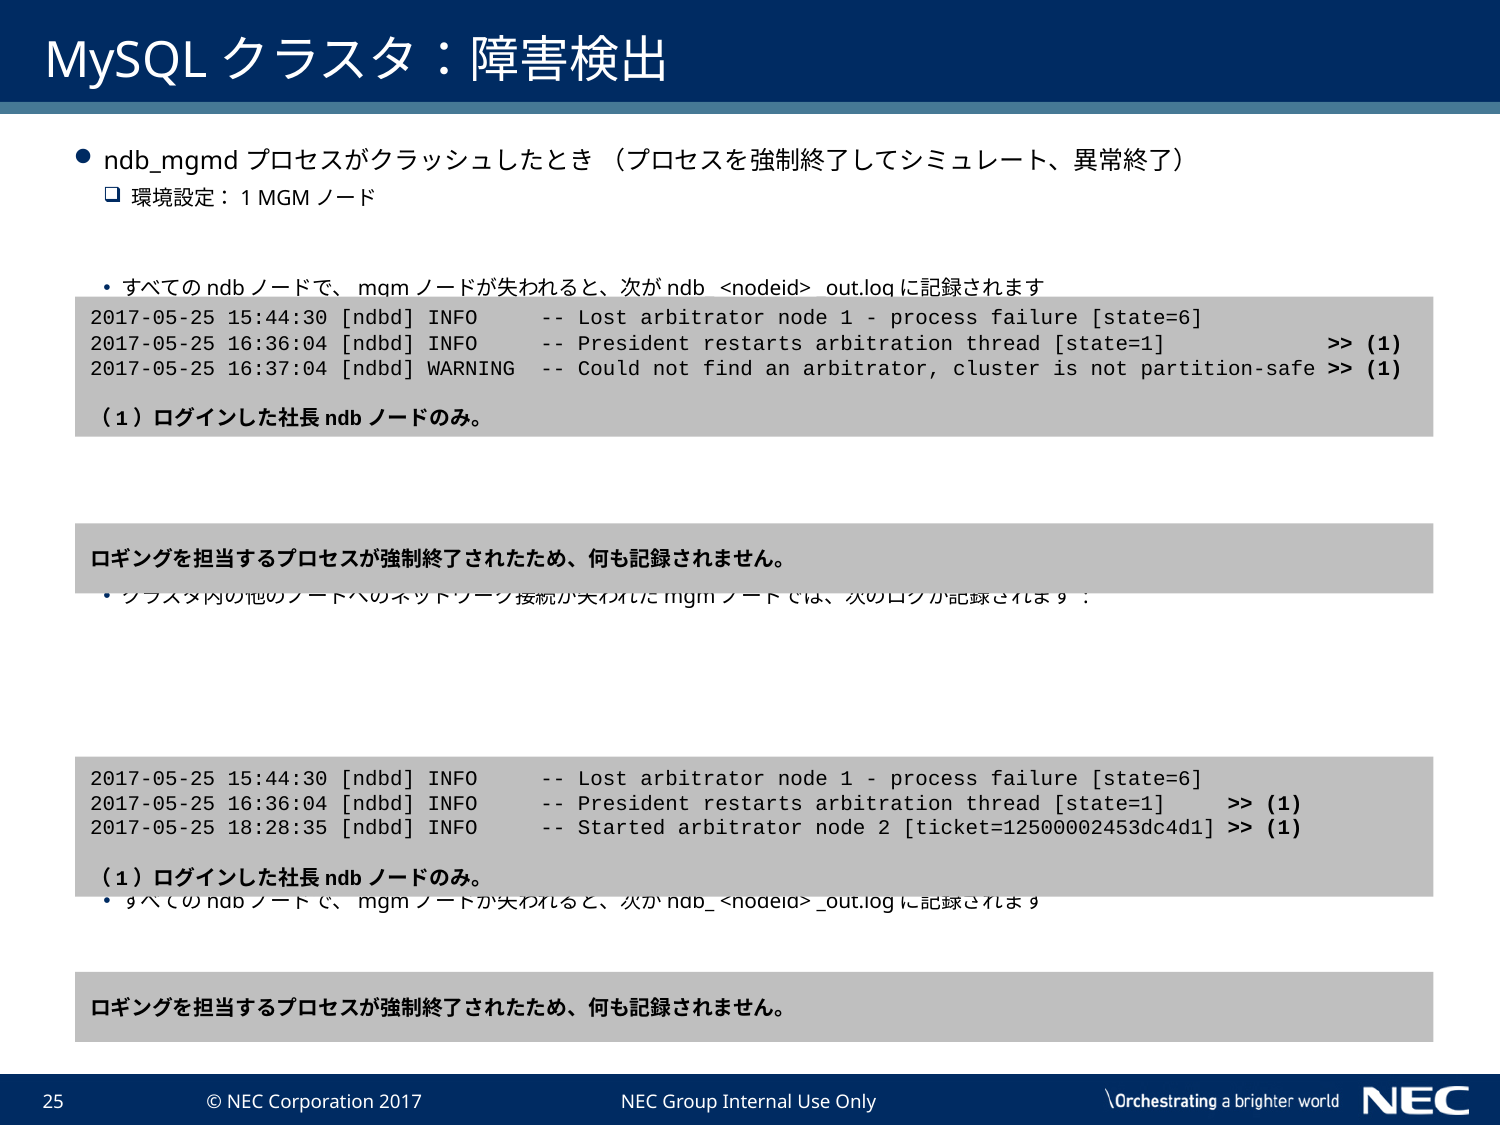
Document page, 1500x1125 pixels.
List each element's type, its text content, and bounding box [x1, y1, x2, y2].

text_box ロギングを担当するプロセスが強制終了されたため、何も記録されません。 [75, 971, 1434, 1042]
text_box 2017-05-25 15:44:30 [ndbd] INFO -- Lost arbitrator node 1 - process failure [state=6] 2017-05-25 16:36:04 [ndbd] INFO -- President restarts arbitration thread [state=1] >> (1) 2017-05-25 16:37:04 [ndbd] WARNING -- Could not find an arbitrator, cluster is not partition-safe >> (1) （1）ログインした社長ndbノードのみ。 [75, 296, 1434, 437]
picture [0, 0, 1500, 114]
title MySQLクラスタ：障害検出 [29, 18, 1471, 96]
text_box ロギングを担当するプロセスが強制終了されたため、何も記録されません。 [75, 523, 1434, 594]
list ndb_mgmdプロセスがクラッシュしたとき （プロセスを強制終了してシミュレート、異常終了） 環境設定：1 MGMノード すべてのndbノードで、mgmノードが失われると、次がndb_ <nodeid> _out.logに記録されます クラスタ内の他のノードへのネットワーク接続が失われたmgmノードでは、次のログが記録されます : 環境設定：2つのMGMノード すべてのndbノードで、mgmノードが失われると、次がndb_ <nodeid> _out.logに記録されます クラスタ内の他のノードへのネットワーク接続が失われたmgmノードでは、次のログが記録されます : [29, 137, 1471, 1059]
picture [0, 1074, 1500, 1125]
text_box 2017-05-25 15:44:30 [ndbd] INFO -- Lost arbitrator node 1 - process failure [state=6] 2017-05-25 16:36:04 [ndbd] INFO -- President restarts arbitration thread [state=1] >> (1) 2017-05-25 18:28:35 [ndbd] INFO -- Started arbitrator node 2 [ticket=12500002453dc4d1] >> (1) （1）ログインした社長ndbノードのみ。 [75, 756, 1434, 897]
